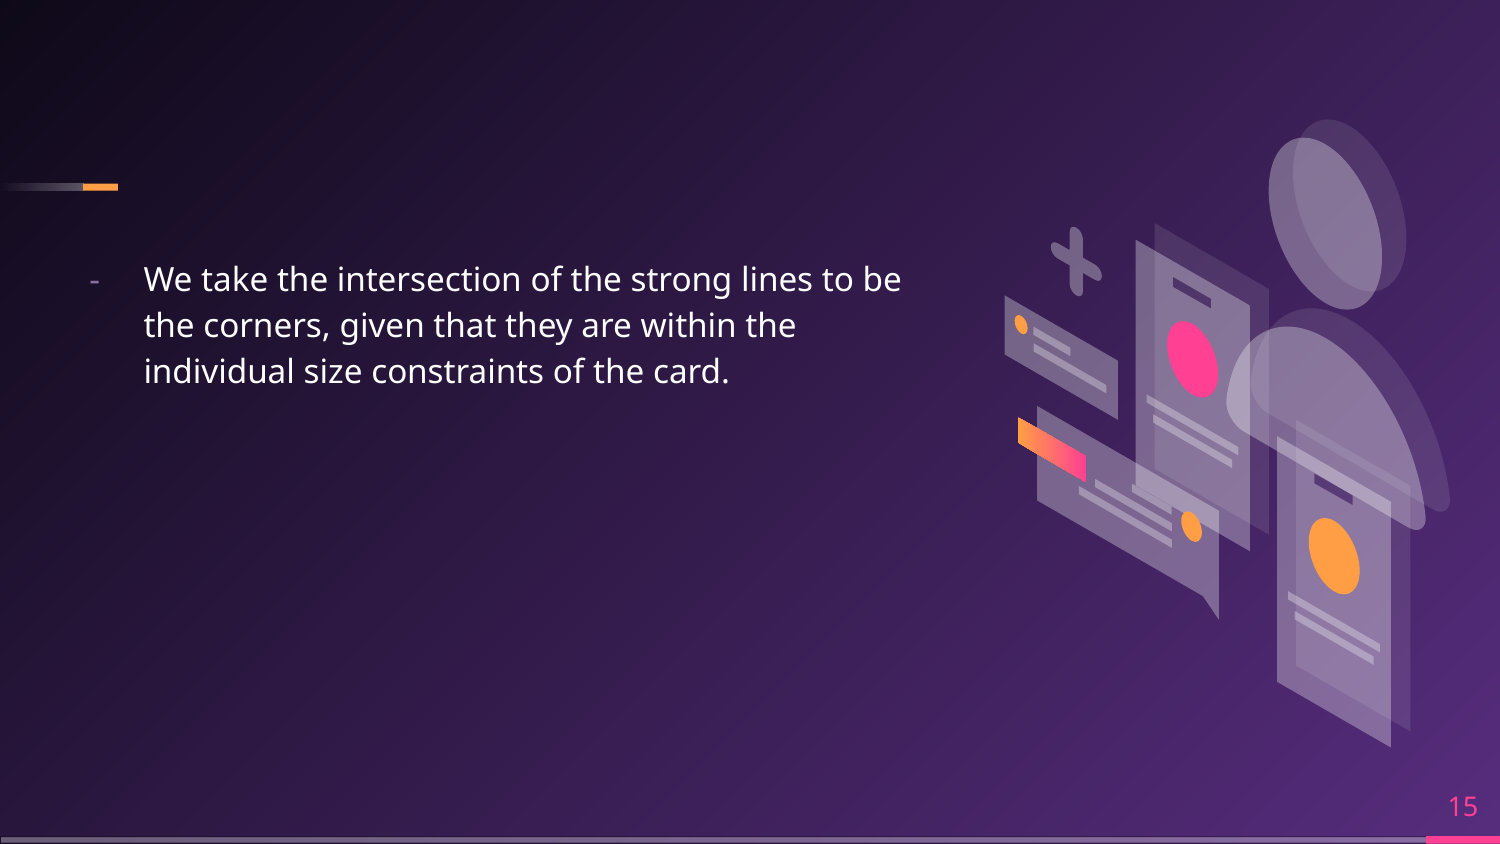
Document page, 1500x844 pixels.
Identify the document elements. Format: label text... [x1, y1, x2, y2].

slide_number ‹#› [1426, 779, 1500, 837]
list We take the intersection of the strong lines to be the corners, given that they are within the individual size constraints of the card. [68, 252, 957, 748]
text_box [1004, 119, 1451, 749]
